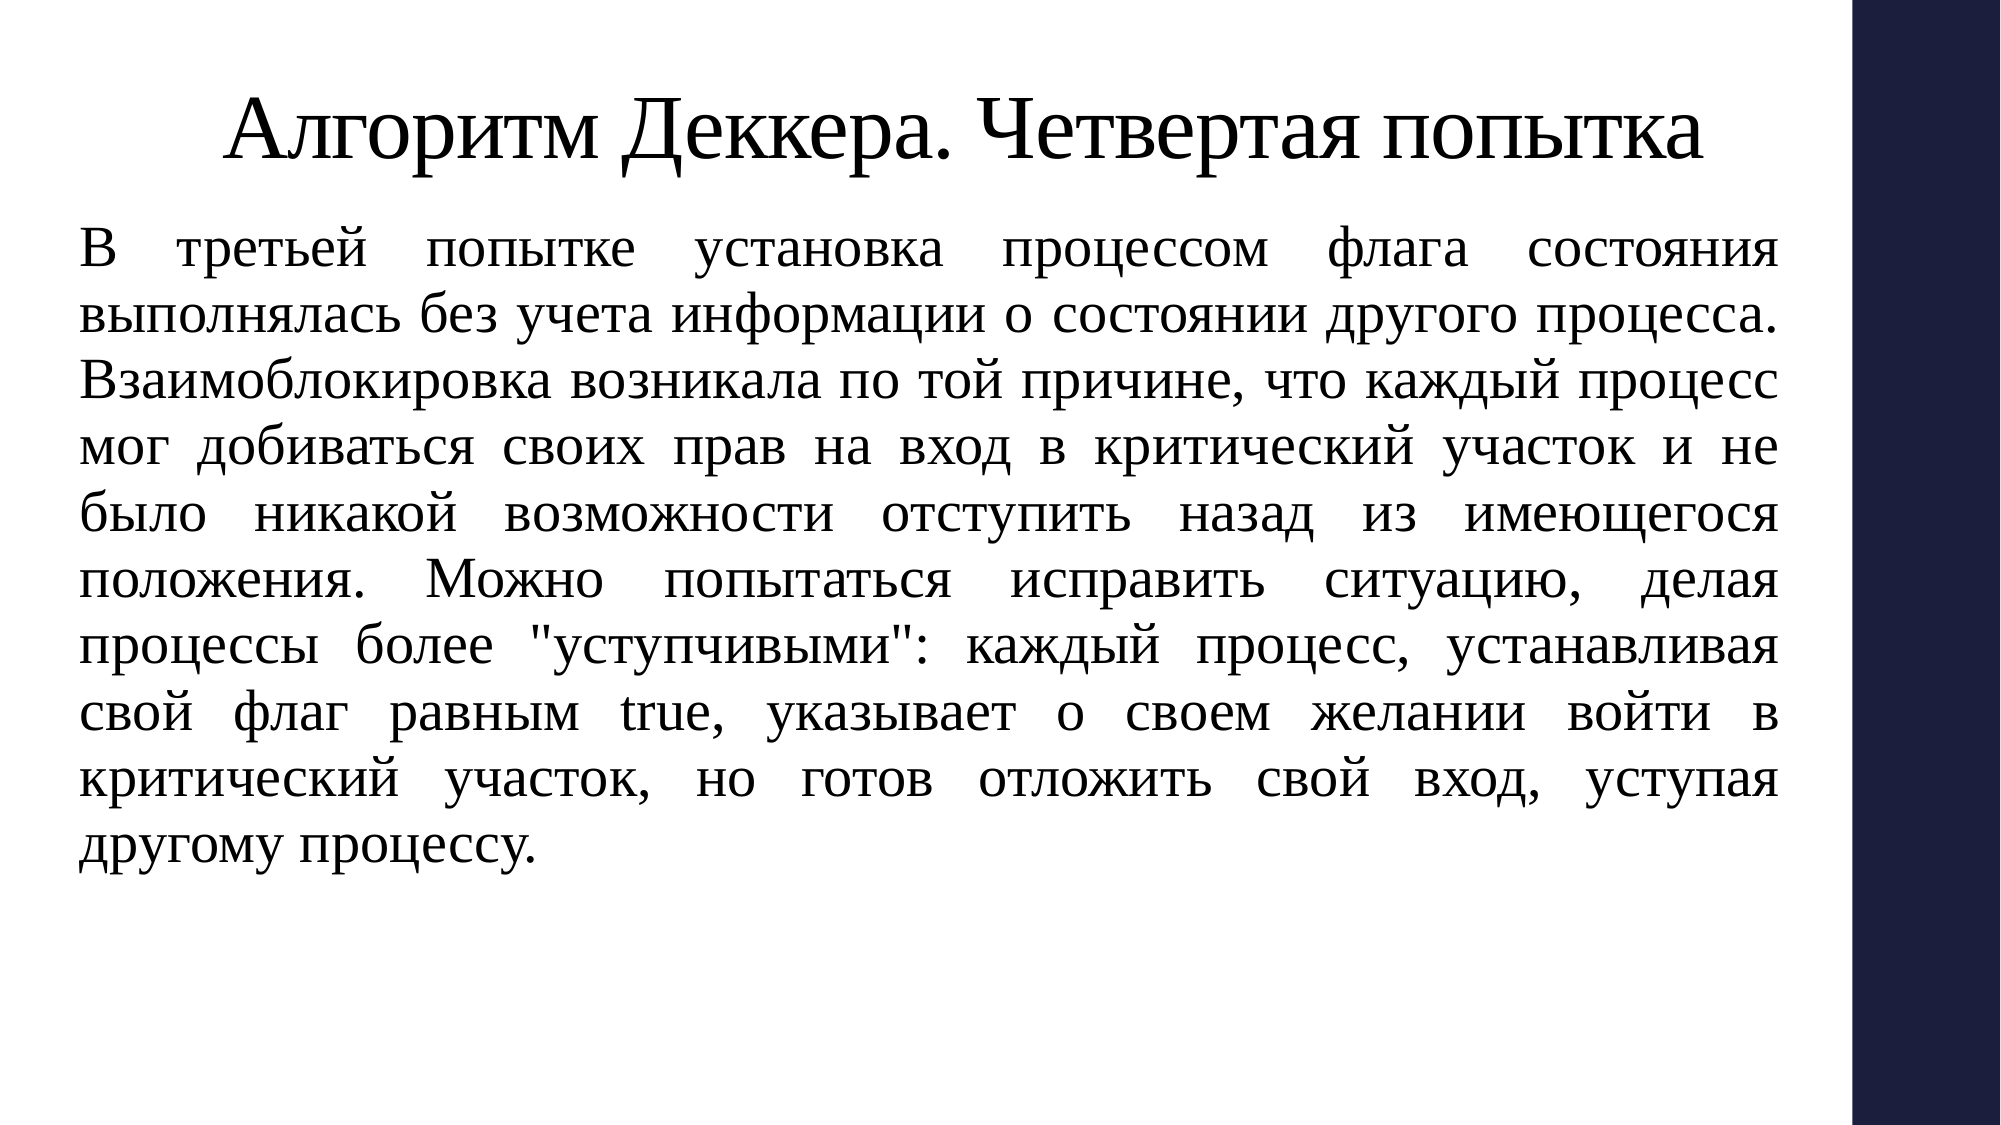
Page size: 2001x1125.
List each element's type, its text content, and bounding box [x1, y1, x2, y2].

list В третьей попытке установка процессом флага состояния выполнялась без учета информации о состоянии другого процесса. Взаимоблокировка возникала по той причине, что каждый процесс мог добиваться своих прав на вход в критический участок и не было никакой возможности отступить назад из имеющегося положения. Можно попытаться исправить ситуацию, делая процессы более "уступчивыми": каждый процесс, устанавливая свой флаг равным true, указывает о своем желании войти в критический участок, но готов отложить свой вход, уступая другому процессу. [64, 205, 1797, 1043]
title Алгоритм Деккера. Четвертая попытка [206, 60, 1797, 187]
